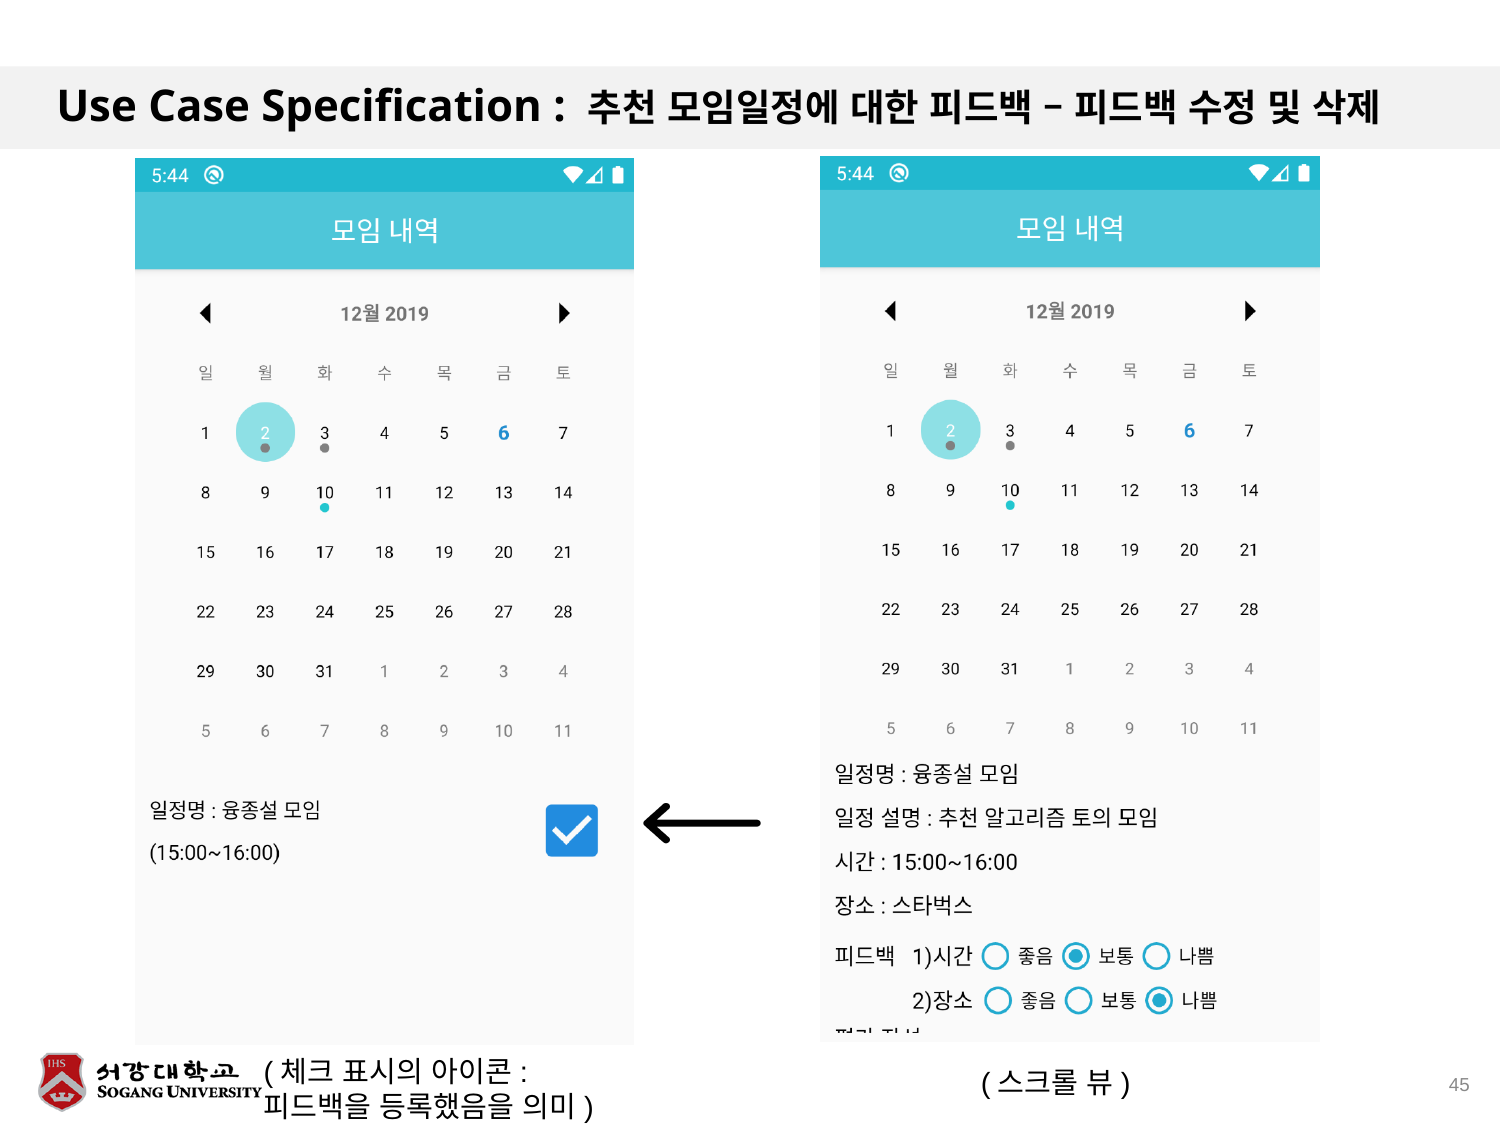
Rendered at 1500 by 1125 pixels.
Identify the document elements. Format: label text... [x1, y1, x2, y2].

text_box (스크롤 뷰) [966, 1057, 1169, 1107]
title Use Case Specification : 추천 모임일정에 대한 피드백 – 피드백 수정 및 삭제 [41, 64, 1459, 149]
slide_number 45 [1147, 1053, 1485, 1114]
text_box (체크 표시의 아이콘: 피드백을 등록했음을 의미) [248, 1045, 830, 1125]
picture [638, 766, 766, 880]
picture [820, 156, 1320, 1042]
picture [0, 158, 634, 1125]
